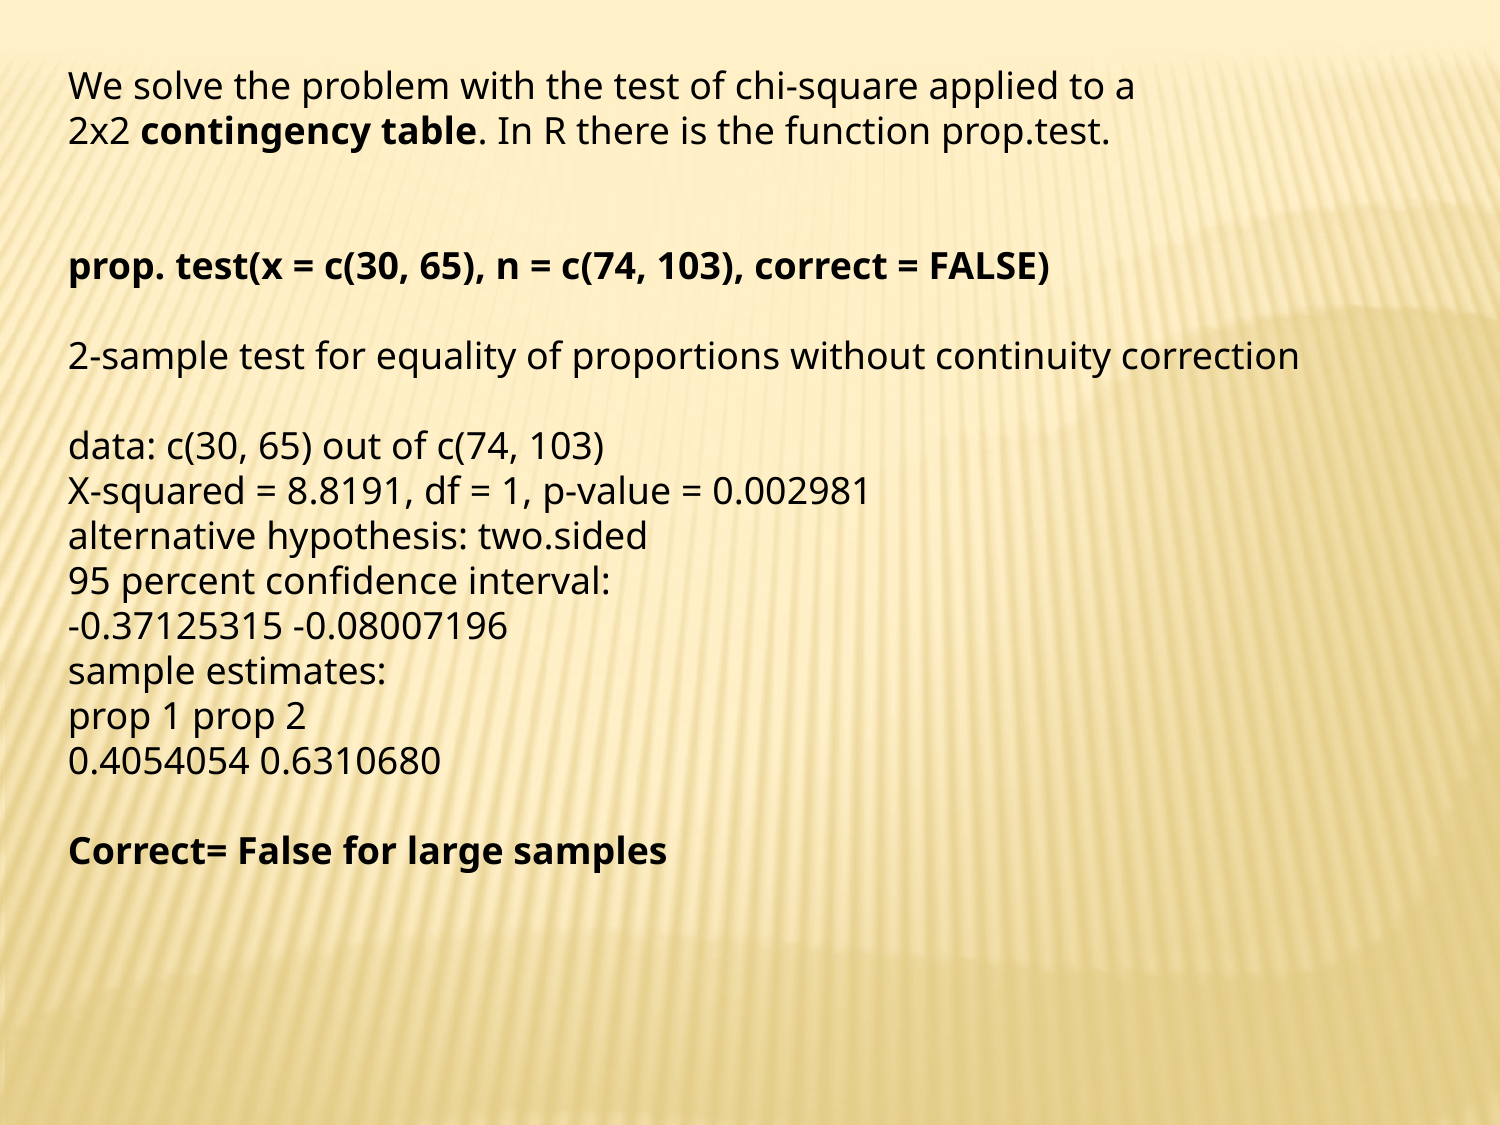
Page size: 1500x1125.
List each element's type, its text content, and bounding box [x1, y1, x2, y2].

text_box We solve the problem with the test of chi-square applied to a 2x2 contingency table. In R there is the function prop.test. prop. test(x = c(30, 65), n = c(74, 103), correct = FALSE) 2-sample test for equality of proportions without continuity correction data: c(30, 65) out of c(74, 103) X-squared = 8.8191, df = 1, p-value = 0.002981 alternative hypothesis: two.sided 95 percent confidence interval: -0.37125315 -0.08007196 sample estimates: prop 1 prop 2 0.4054054 0.6310680 Correct= False for large samples [53, 54, 1459, 880]
